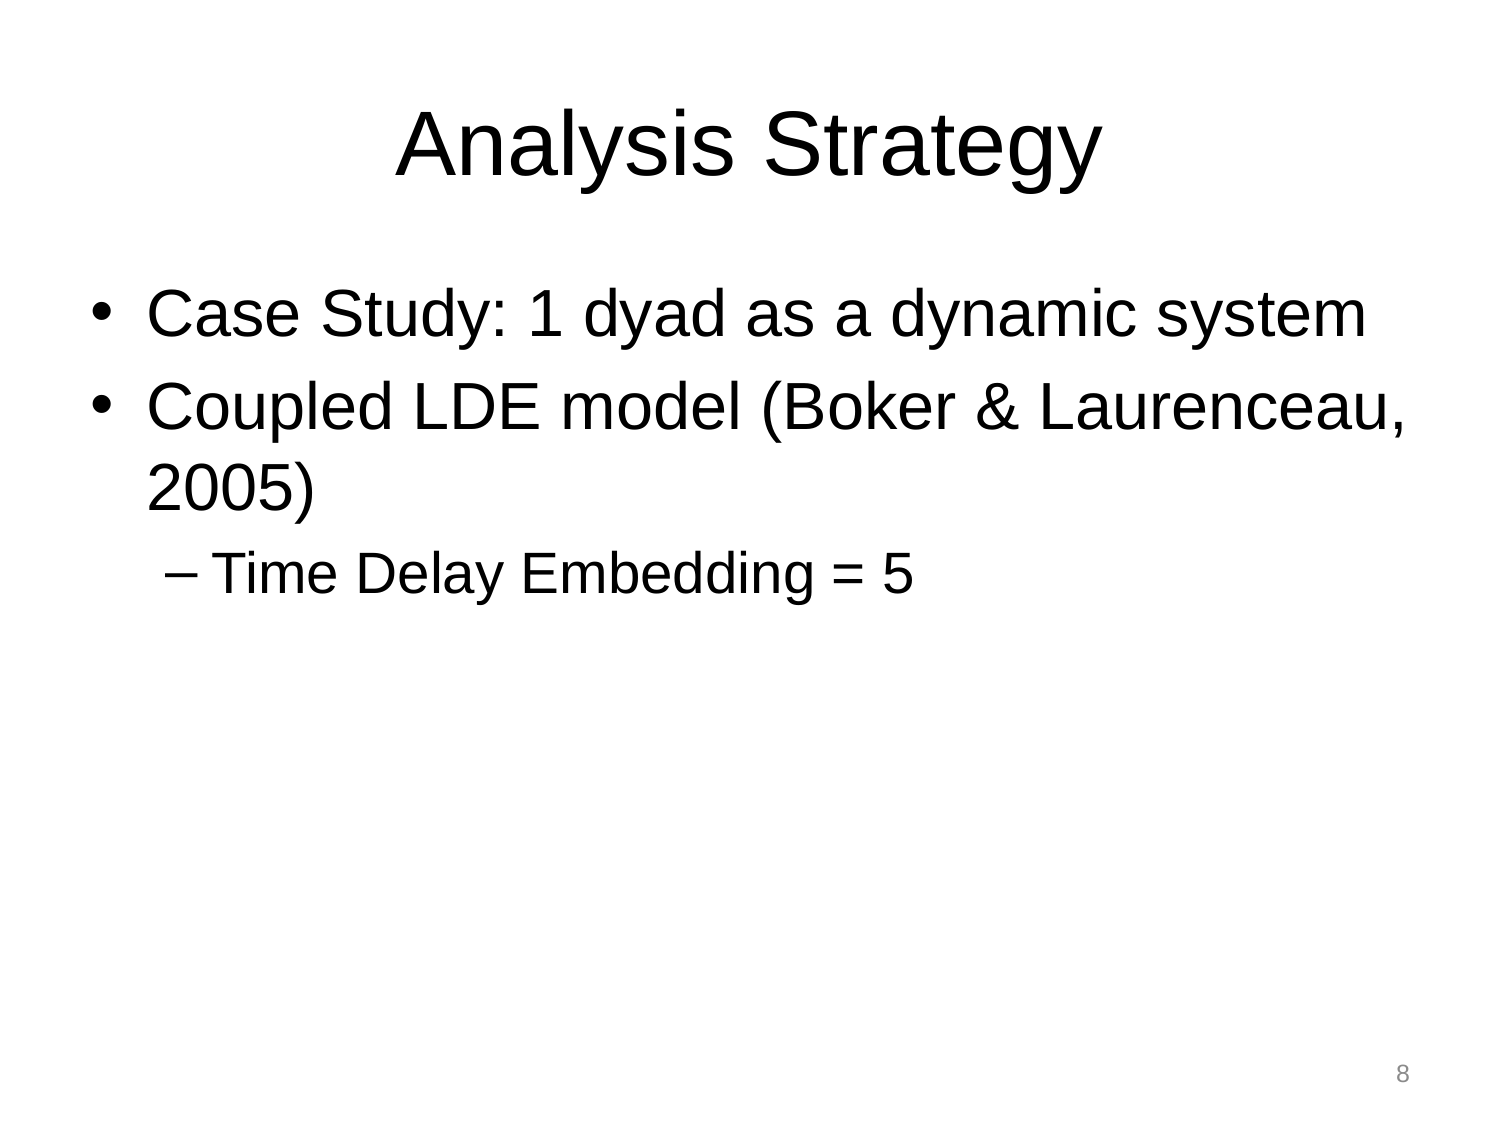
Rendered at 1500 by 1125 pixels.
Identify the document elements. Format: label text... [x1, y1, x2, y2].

slide_number 8 [1074, 1042, 1425, 1103]
title Analysis Strategy [75, 45, 1425, 233]
list Case Study: 1 dyad as a dynamic system Coupled LDE model (Boker & Laurenceau, 2005) Time Delay Embedding = 5 [75, 262, 1425, 1005]
